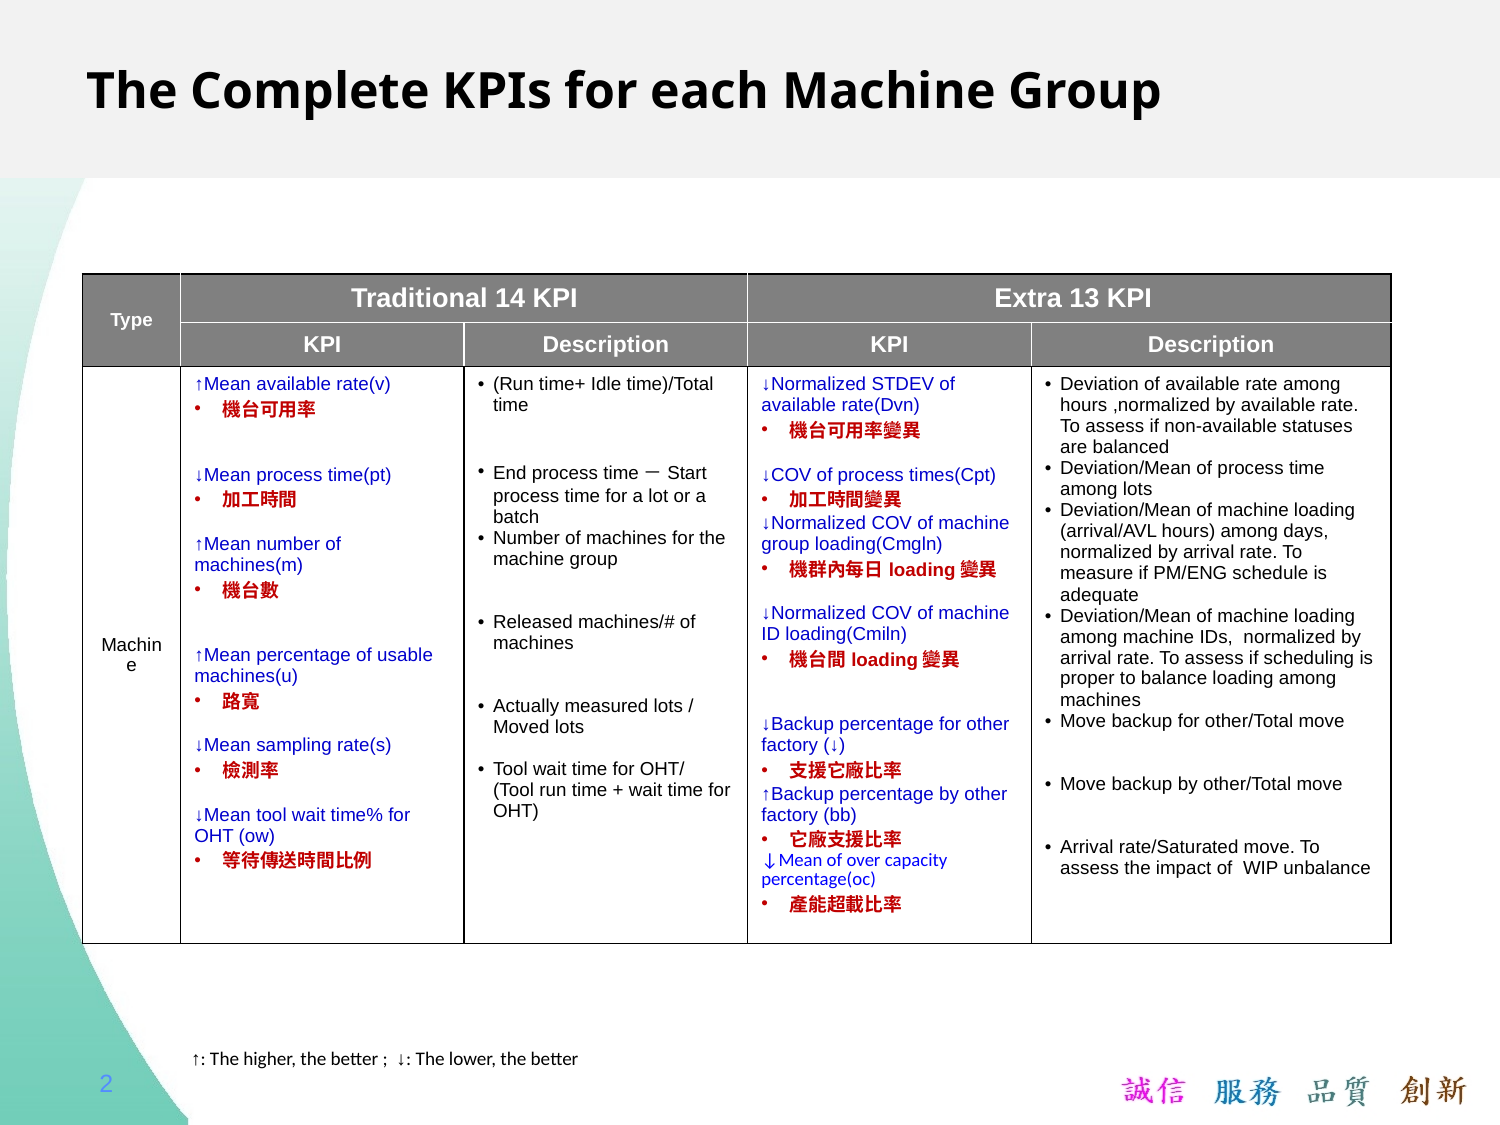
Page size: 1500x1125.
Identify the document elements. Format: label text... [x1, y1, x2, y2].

text_box ↑: The higher, the better ; ↓: The lower, the better [112, 1039, 658, 1077]
table_header Type [83, 275, 180, 366]
title The Complete KPIs for each Machine Group [86, 46, 1396, 131]
table_cell ↓Normalized STDEV of available rate(Dvn) 機台可用率變異 ↓COV of process times(Cpt) 加工時間變異 ↓Normalized COV of machine group loading(Cmgln) 機群內每日loading變異 ↓Normalized COV of machine ID loading(Cmiln) 機台間loading變異 ↓Backup percentage for other factory (↓) 支援它廠比率 ↑Backup percentage by other factory (bb) 它廠支援比率 ↓Mean of over capacity percentage(oc) 產能超載比率 [748, 367, 1031, 943]
table_cell KPI [748, 323, 1031, 366]
table_cell (Run time+ Idle time)/Total time End process time－Start process time for a lot or a batch Number of machines for the machine group Released machines/# of machines Actually measured lots / Moved lots Tool wait time for OHT/ (Tool run time + wait time for OHT) [465, 367, 747, 943]
table_cell KPI [181, 323, 463, 366]
picture [0, 178, 1500, 1125]
table_cell Machine [83, 367, 180, 943]
table_cell Description [465, 323, 747, 366]
table_header Traditional 14 KPI [181, 275, 747, 322]
table_header Extra 13 KPI [748, 275, 1390, 322]
table_cell Description [1032, 323, 1390, 366]
table_cell ↑Mean available rate(v) 機台可用率 ↓Mean process time(pt) 加工時間 ↑Mean number of machines(m) 機台數 ↑Mean percentage of usable machines(u) 路寬 ↓Mean sampling rate(s) 檢測率 ↓Mean tool wait time% for OHT (ow) 等待傳送時間比例 [181, 367, 463, 943]
text_box [0, 0, 1500, 178]
slide_number 2 [41, 1058, 129, 1106]
table_cell Deviation of available rate among hours ,normalized by available rate. To assess if non-available statuses are balanced Deviation/Mean of process time among lots Deviation/Mean of machine loading (arrival/AVL hours) among days, normalized by arrival rate. To measure if PM/ENG schedule is adequate Deviation/Mean of machine loading among machine IDs, normalized by arrival rate. To assess if scheduling is proper to balance loading among machines Move backup for other/Total move Move backup by other/Total move Arrival rate/Saturated move. To assess the impact of WIP unbalance [1032, 367, 1390, 943]
